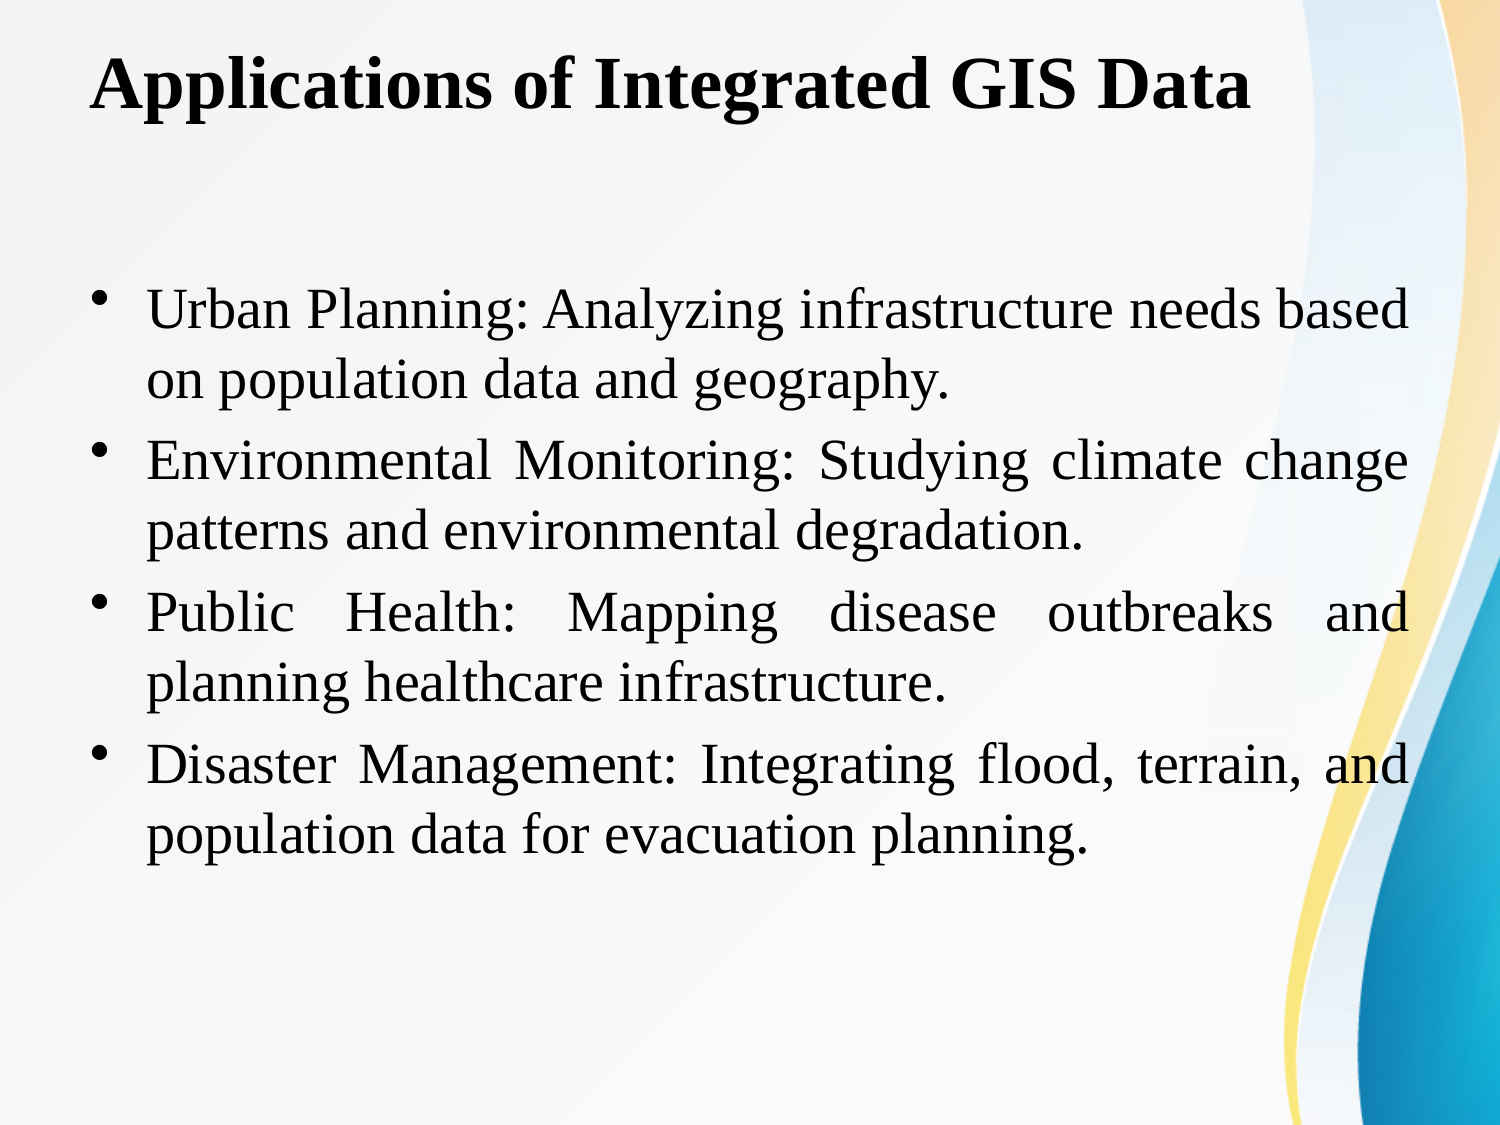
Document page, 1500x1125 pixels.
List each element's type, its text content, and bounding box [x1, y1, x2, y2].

list Urban Planning: Analyzing infrastructure needs based on population data and geography. Environmental Monitoring: Studying climate change patterns and environmental degradation. Public Health: Mapping disease outbreaks and planning healthcare infrastructure. Disaster Management: Integrating flood, terrain, and population data for evacuation planning. [74, 262, 1426, 790]
title Applications of Integrated GIS Data [74, 30, 1426, 127]
picture [0, 0, 1500, 1125]
